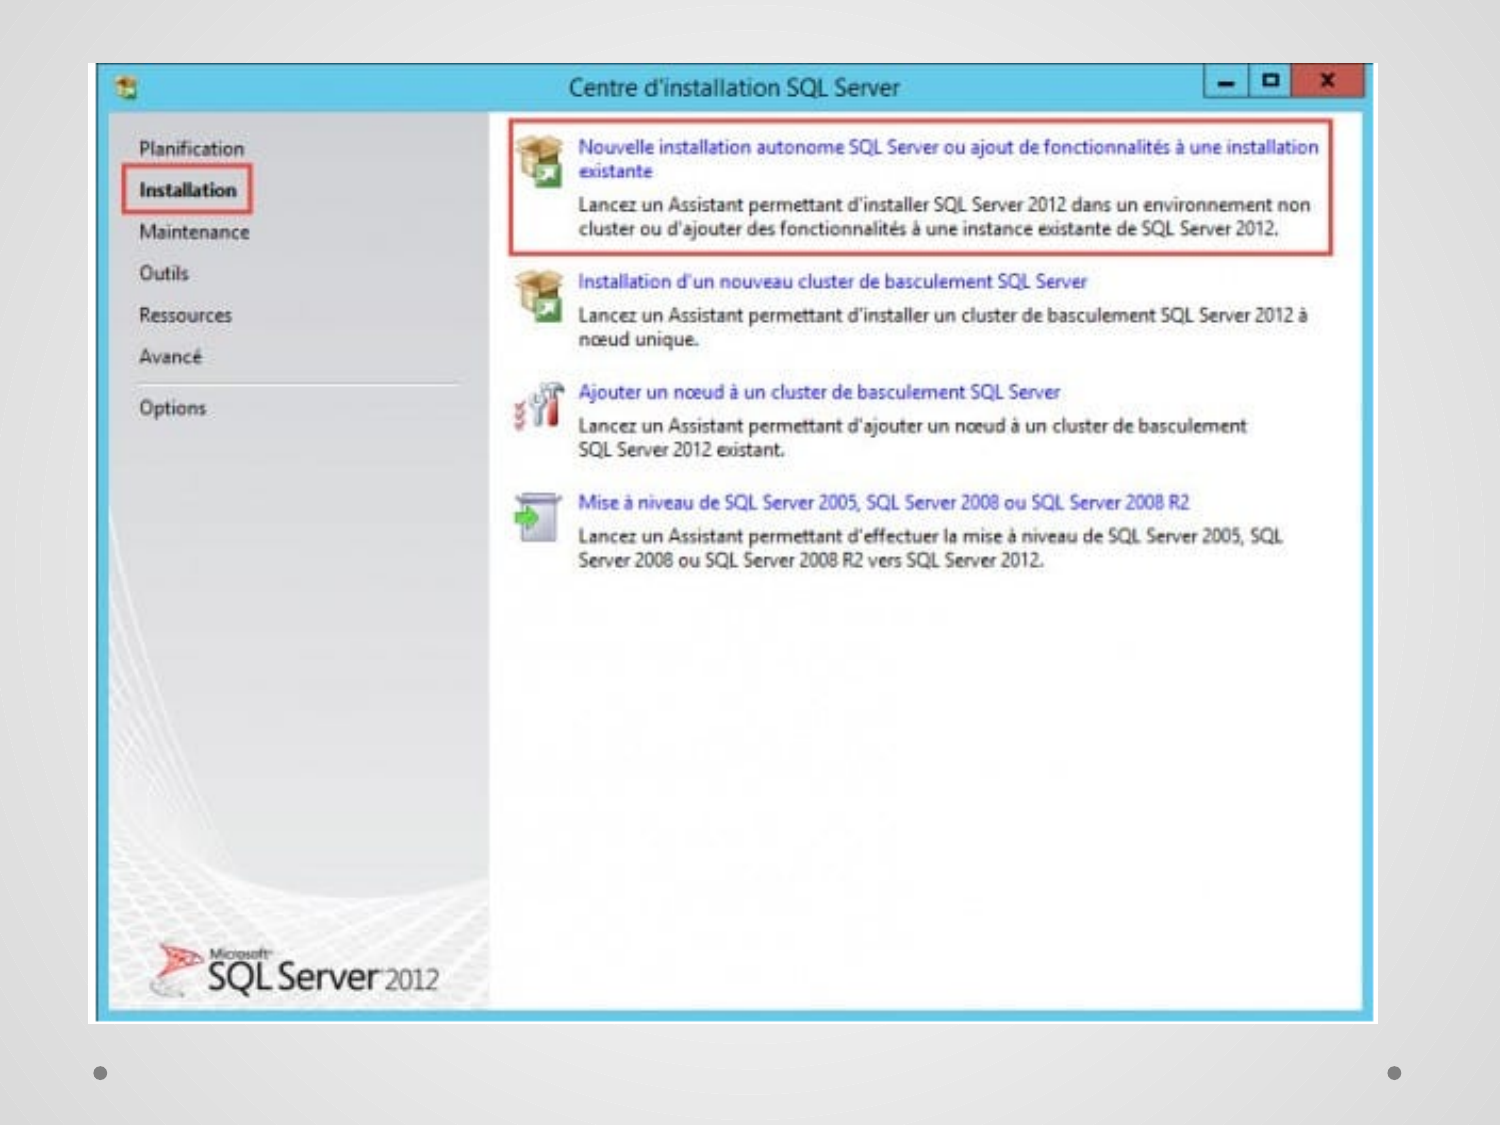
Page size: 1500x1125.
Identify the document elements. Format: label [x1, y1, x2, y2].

list [88, 63, 1379, 1024]
